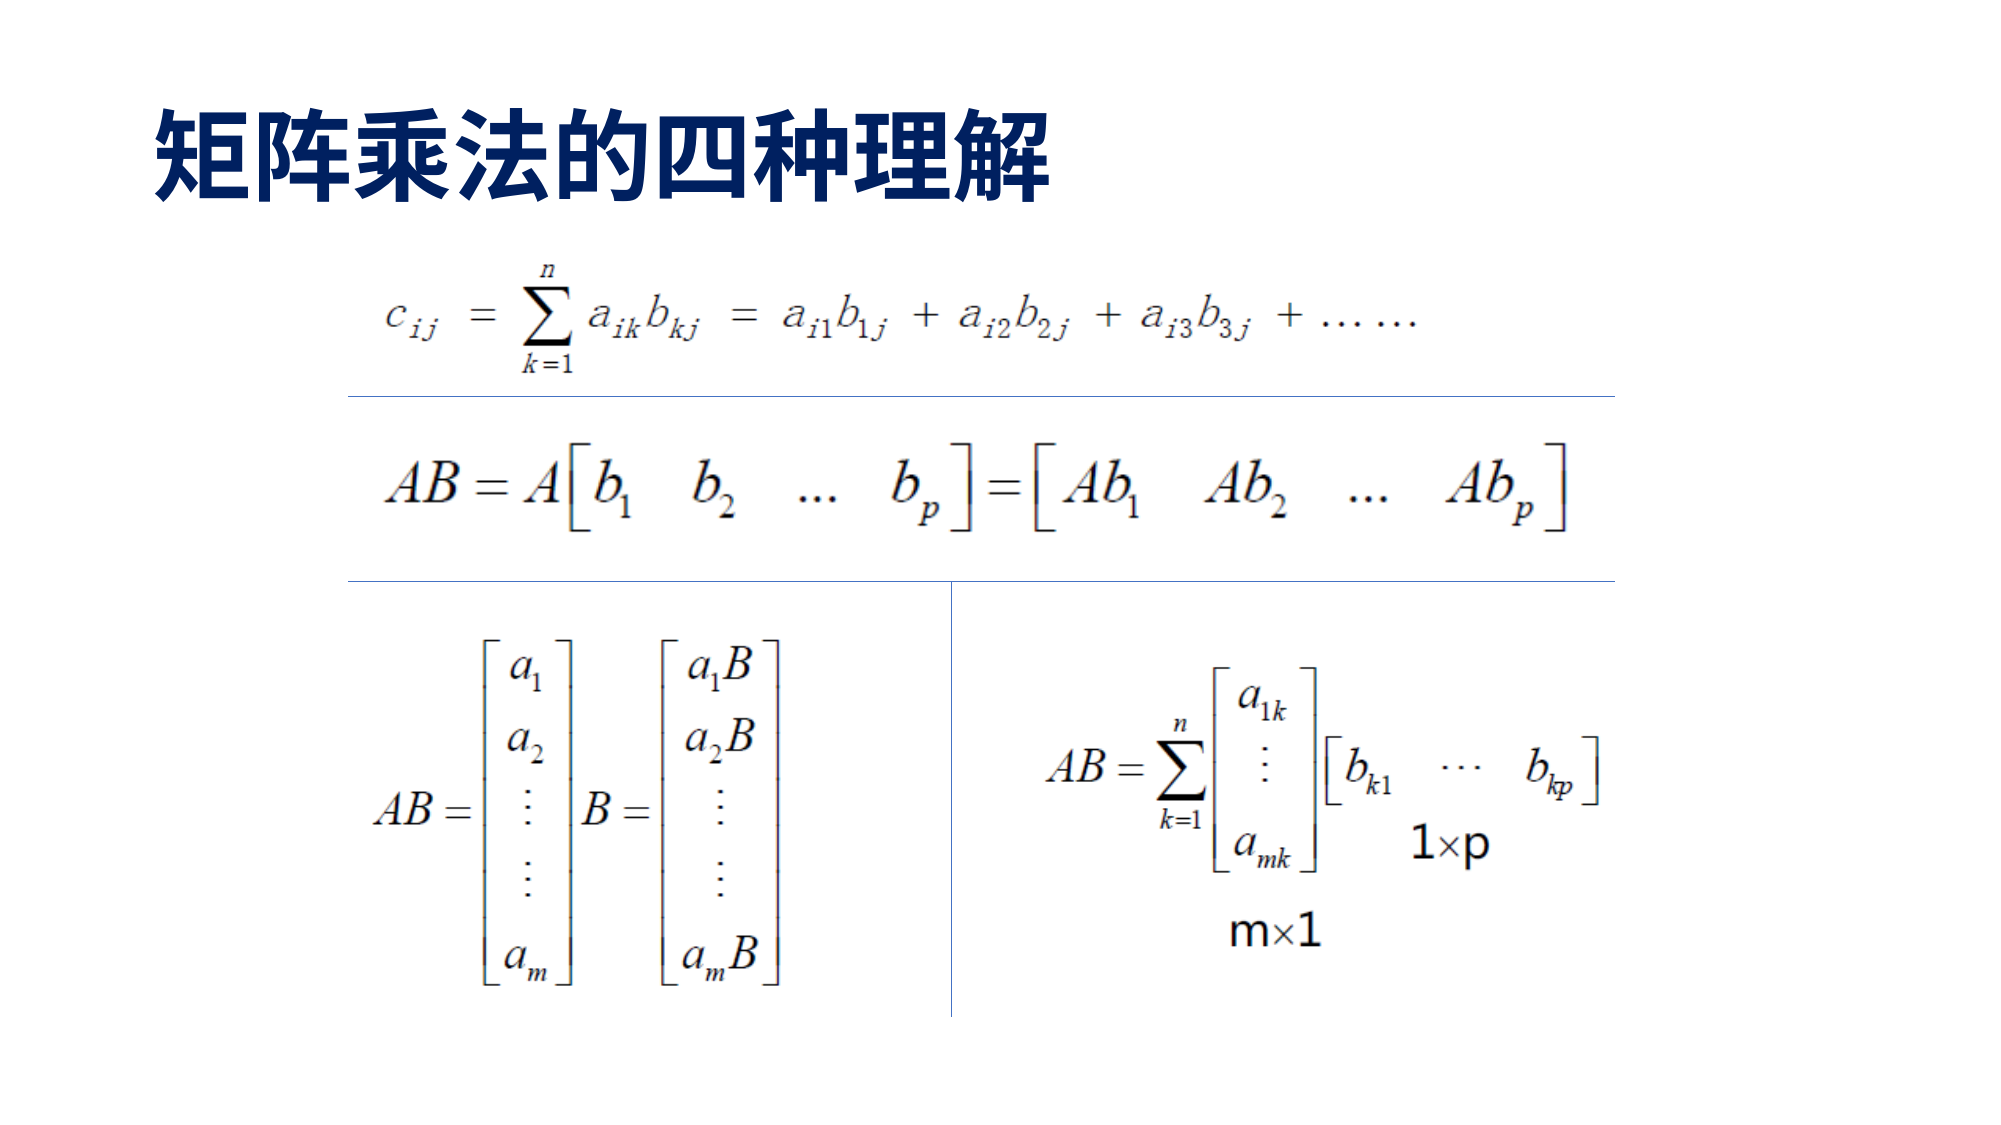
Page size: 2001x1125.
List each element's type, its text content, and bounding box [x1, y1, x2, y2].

title 矩阵乘法的四种理解 [137, 52, 1863, 270]
picture [372, 233, 1426, 396]
picture [1027, 644, 1616, 981]
picture [372, 626, 790, 1000]
picture [372, 420, 1585, 540]
